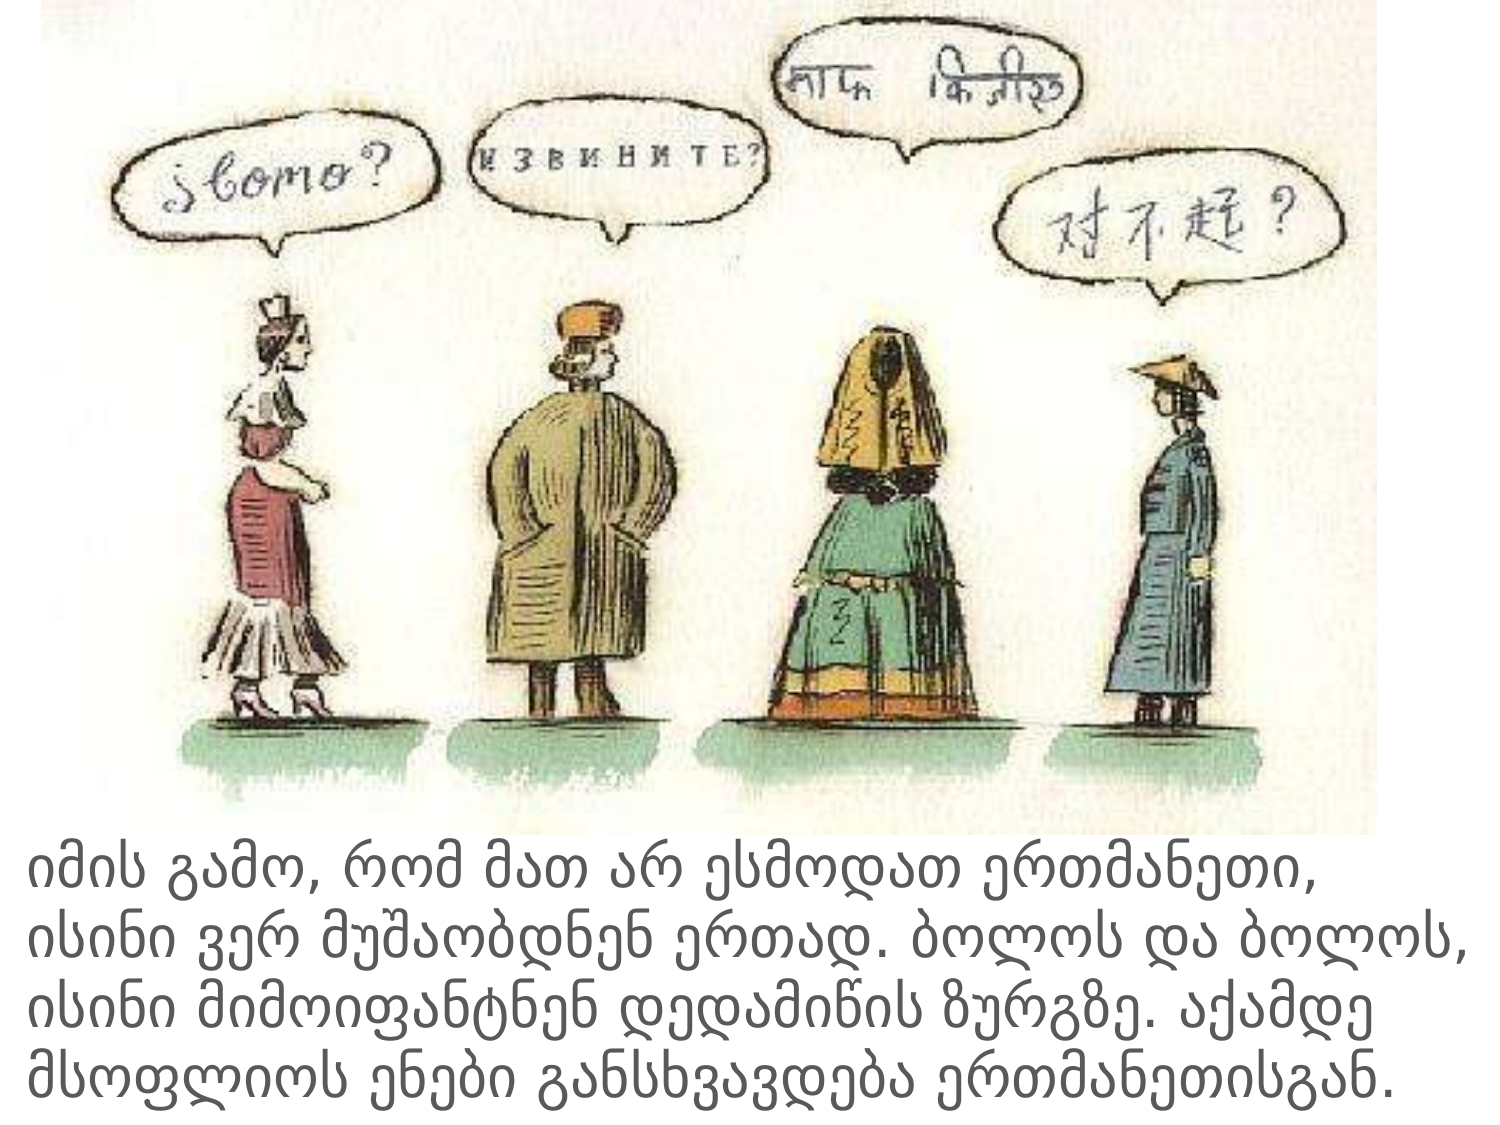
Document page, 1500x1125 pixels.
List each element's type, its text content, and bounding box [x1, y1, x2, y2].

picture [41, 0, 1377, 835]
text_box იმის გამო, რომ მათ არ ესმოდათ ერთმანეთი, ისინი ვერ მუშაობდნენ ერთად. ბოლოს და ბოლოს, ისინი მიმოიფანტნენ დედამიწის ზურგზე. აქამდე მსოფლიოს ენები განსხვავდება ერთმანეთისგან. [11, 822, 1498, 1117]
